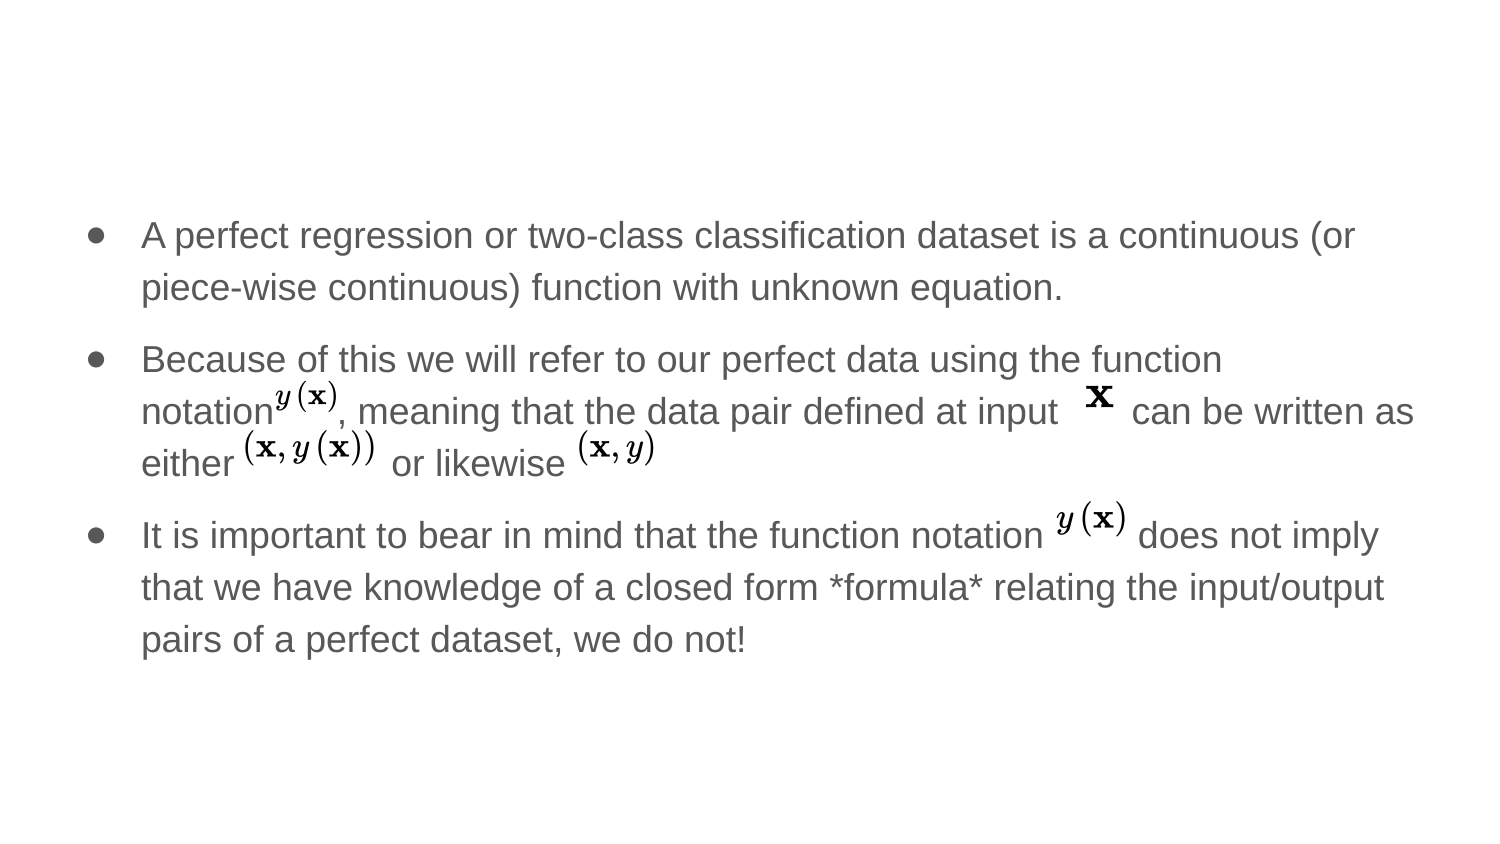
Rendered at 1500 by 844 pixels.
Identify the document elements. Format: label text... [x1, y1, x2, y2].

picture [1056, 498, 1128, 541]
picture [575, 427, 657, 470]
picture [1085, 381, 1115, 414]
list A perfect regression or two-class classification dataset is a continuous (or piece-wise continuous) function with unknown equation. Because of this we will refer to our perfect data using the function notation , meaning that the data pair defined at input can be written as either or likewise It is important to bear in mind that the function notation does not imply that we have knowledge of a closed form *formula* relating the input/output pairs of a perfect dataset, we do not! [50, 188, 1450, 750]
picture [241, 427, 377, 470]
picture [275, 377, 340, 416]
